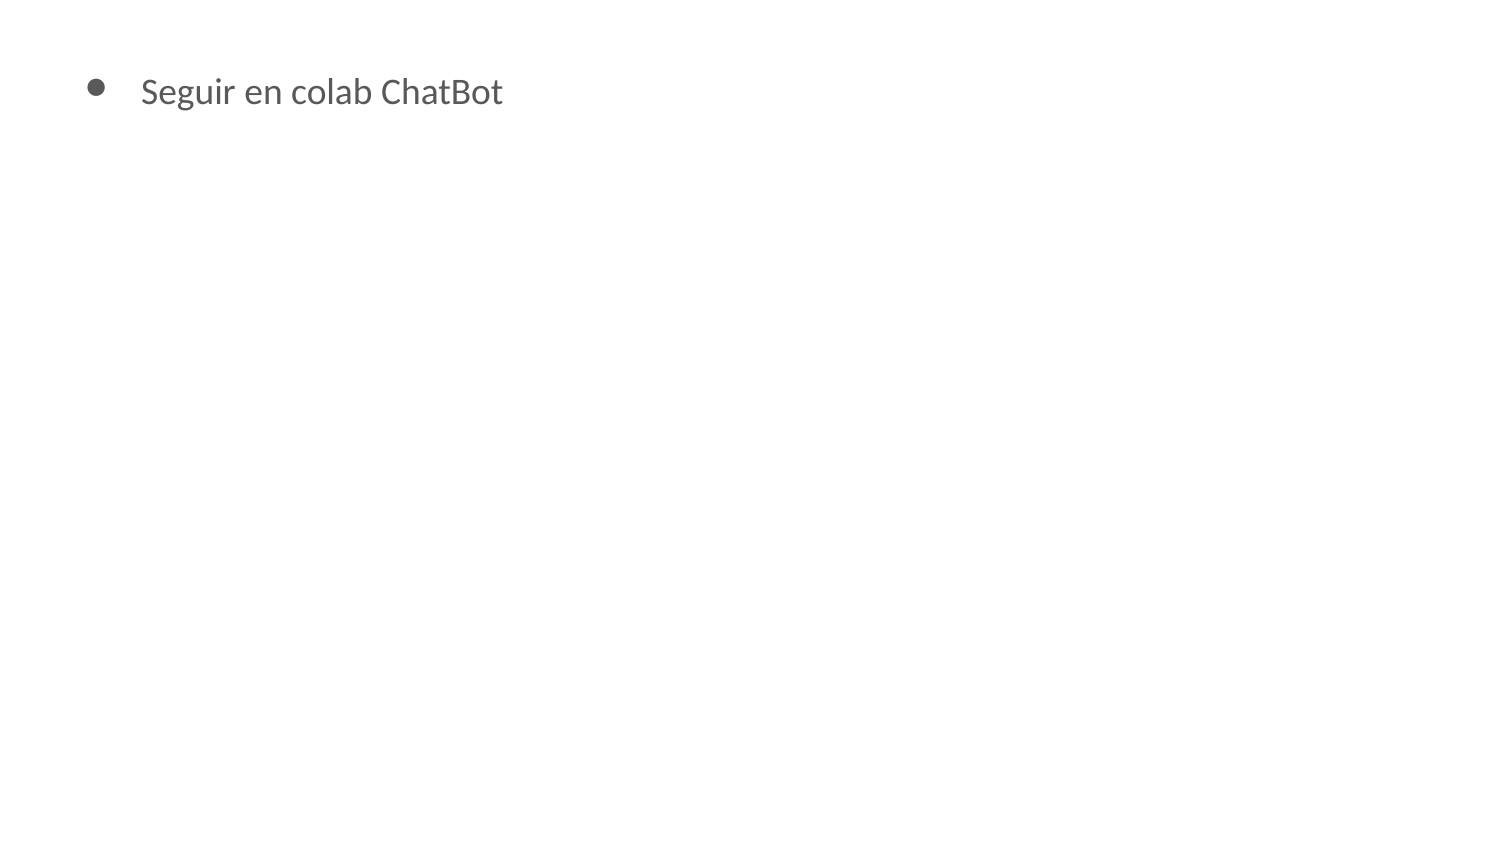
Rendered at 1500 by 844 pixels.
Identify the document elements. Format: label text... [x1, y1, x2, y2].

list Seguir en colab ChatBot [51, 45, 1449, 606]
